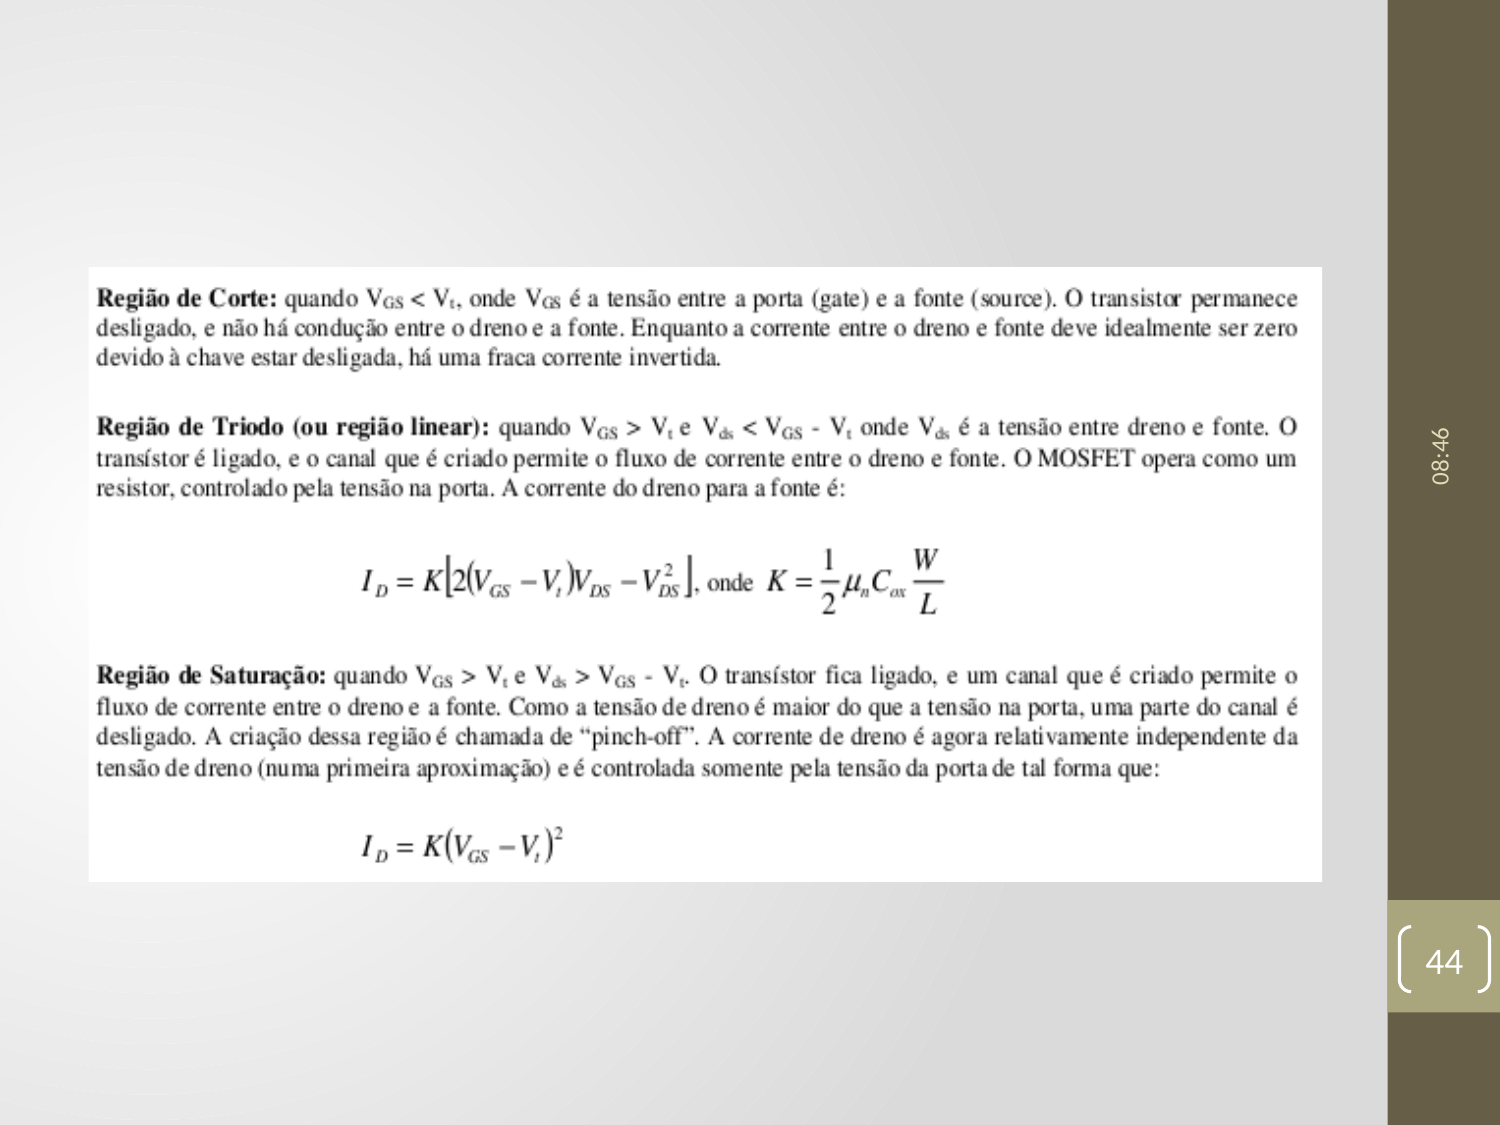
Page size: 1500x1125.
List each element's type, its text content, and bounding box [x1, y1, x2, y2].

picture [87, 266, 1323, 882]
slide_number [1408, 100, 1469, 501]
slide_number 44 [1397, 925, 1492, 994]
